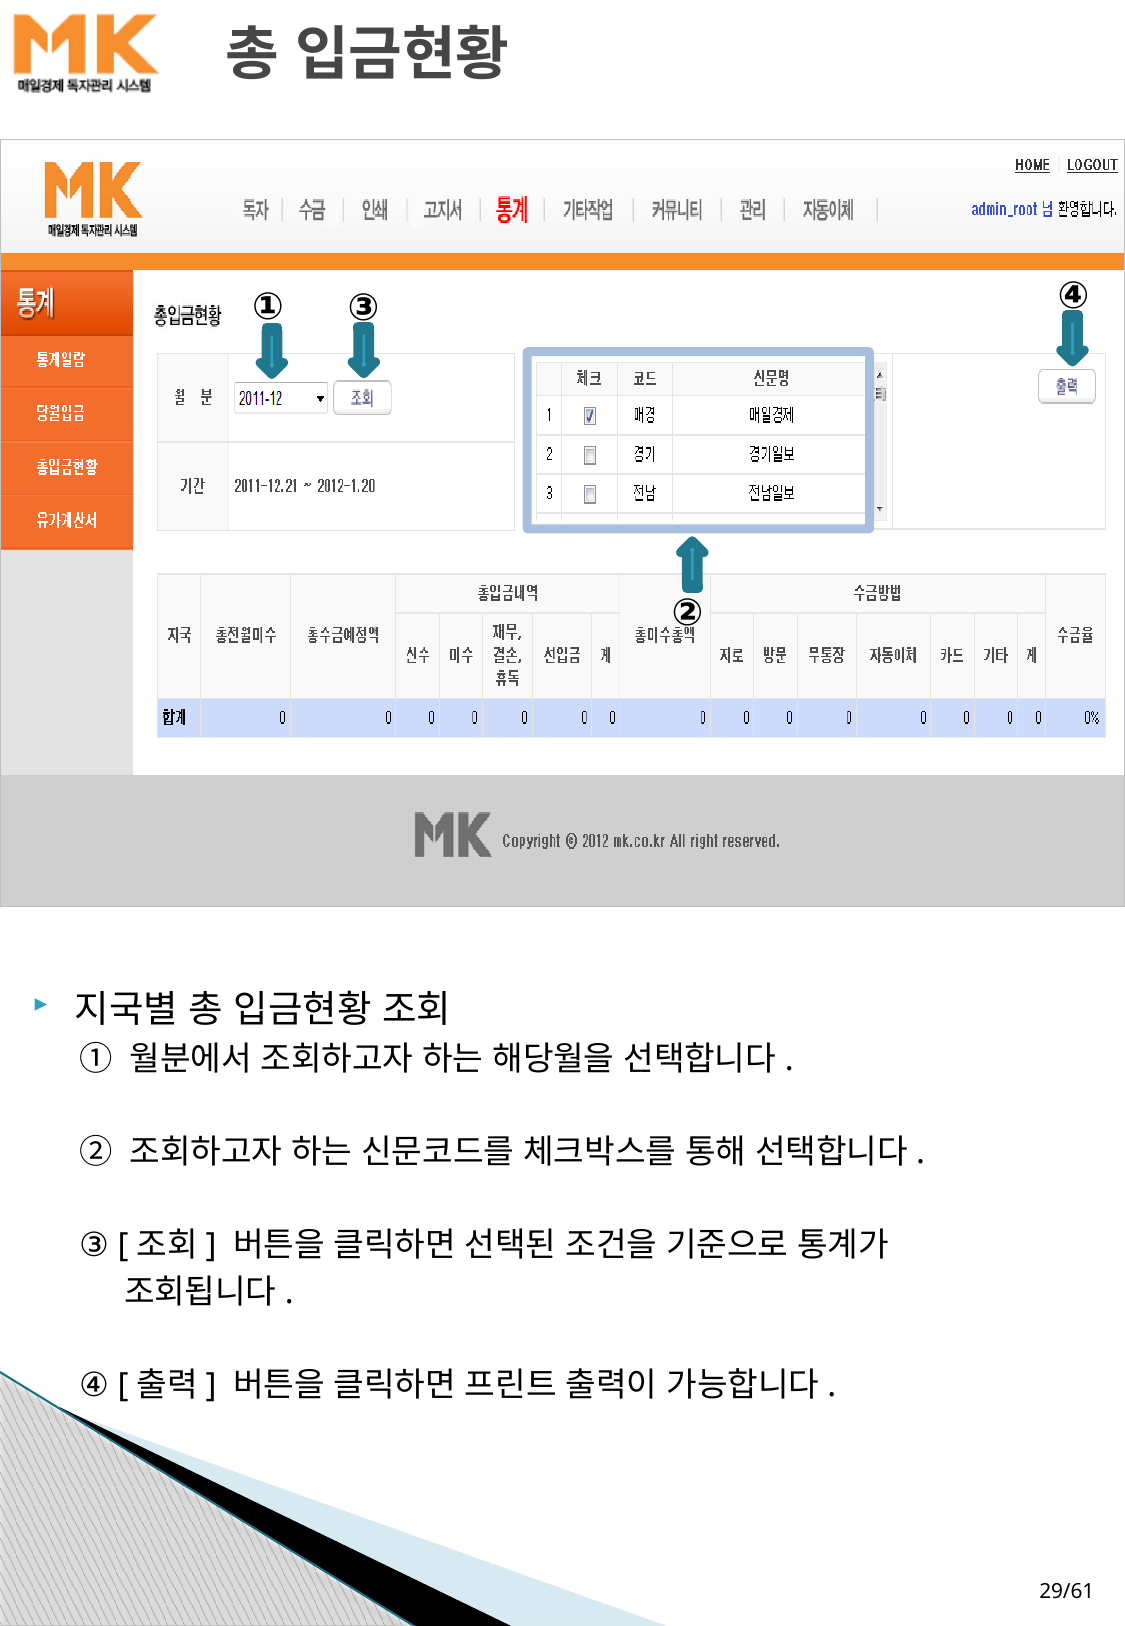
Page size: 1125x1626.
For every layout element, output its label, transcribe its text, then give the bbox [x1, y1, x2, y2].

picture [0, 0, 176, 110]
list 지국별 총 입금현황 조회 ① 월분에서 조회하고자 하는 해당월을 선택합니다. ② 조회하고자 하는 신문코드를 체크박스를 통해 선택합니다. ③ [조회] 버튼을 클릭하면 선택된 조건을 기준으로 통계가 조회됩니다. ④ [출력] 버튼을 클릭하면 프린트 출력이 가능합니다. [0, 977, 1125, 1528]
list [0, 138, 1125, 908]
title 총 입금현황 [210, 0, 1125, 102]
slide_number 28/61 [996, 1527, 1109, 1614]
